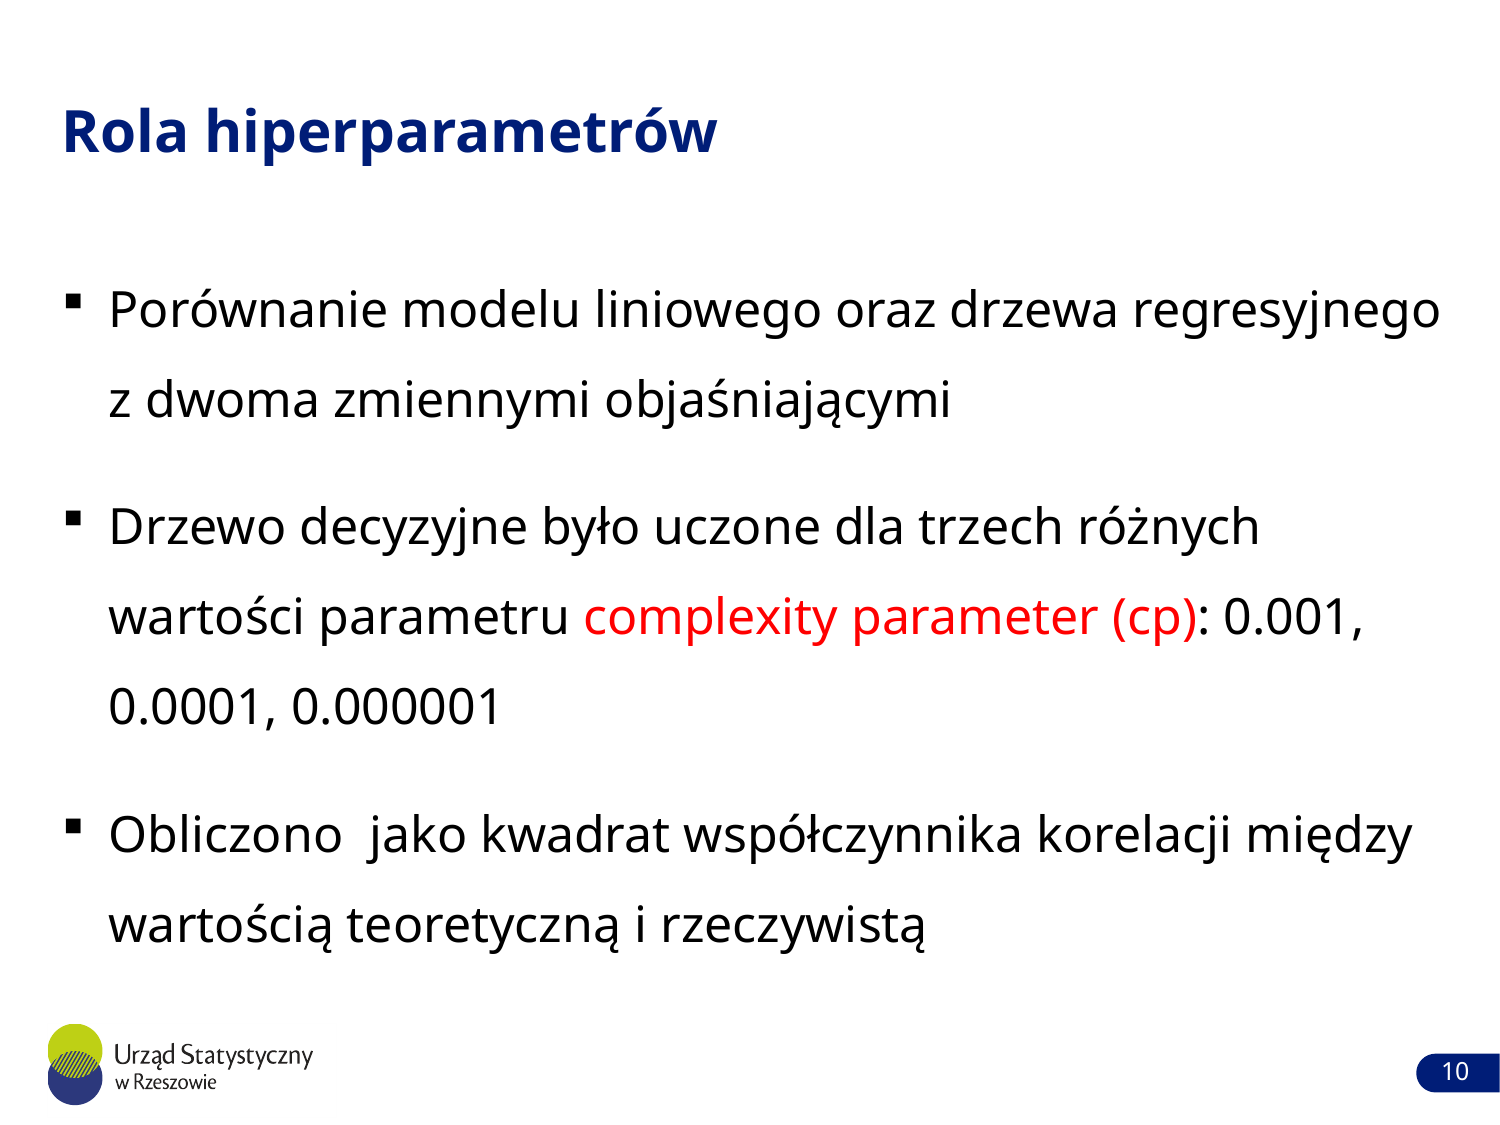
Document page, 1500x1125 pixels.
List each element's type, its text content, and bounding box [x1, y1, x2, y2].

title Rola hiperparametrów [46, 59, 1460, 207]
slide_number 10 [1059, 1042, 1485, 1103]
